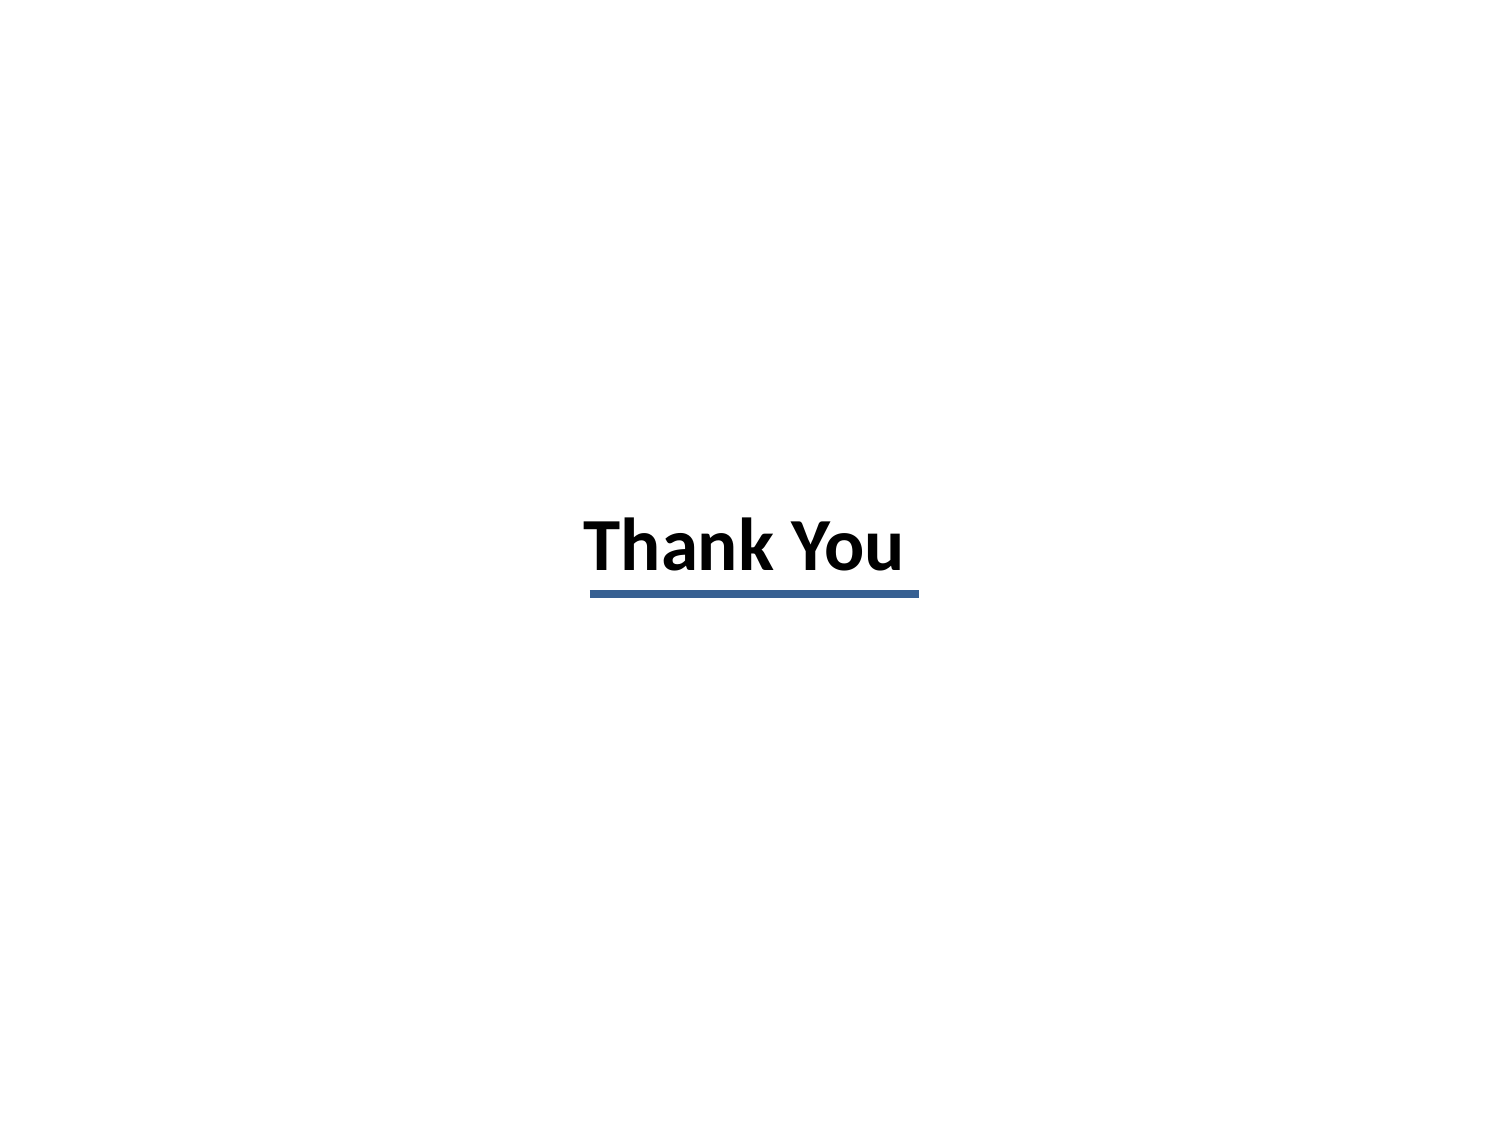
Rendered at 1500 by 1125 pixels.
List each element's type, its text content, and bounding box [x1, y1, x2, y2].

title Thank You [551, 487, 955, 605]
